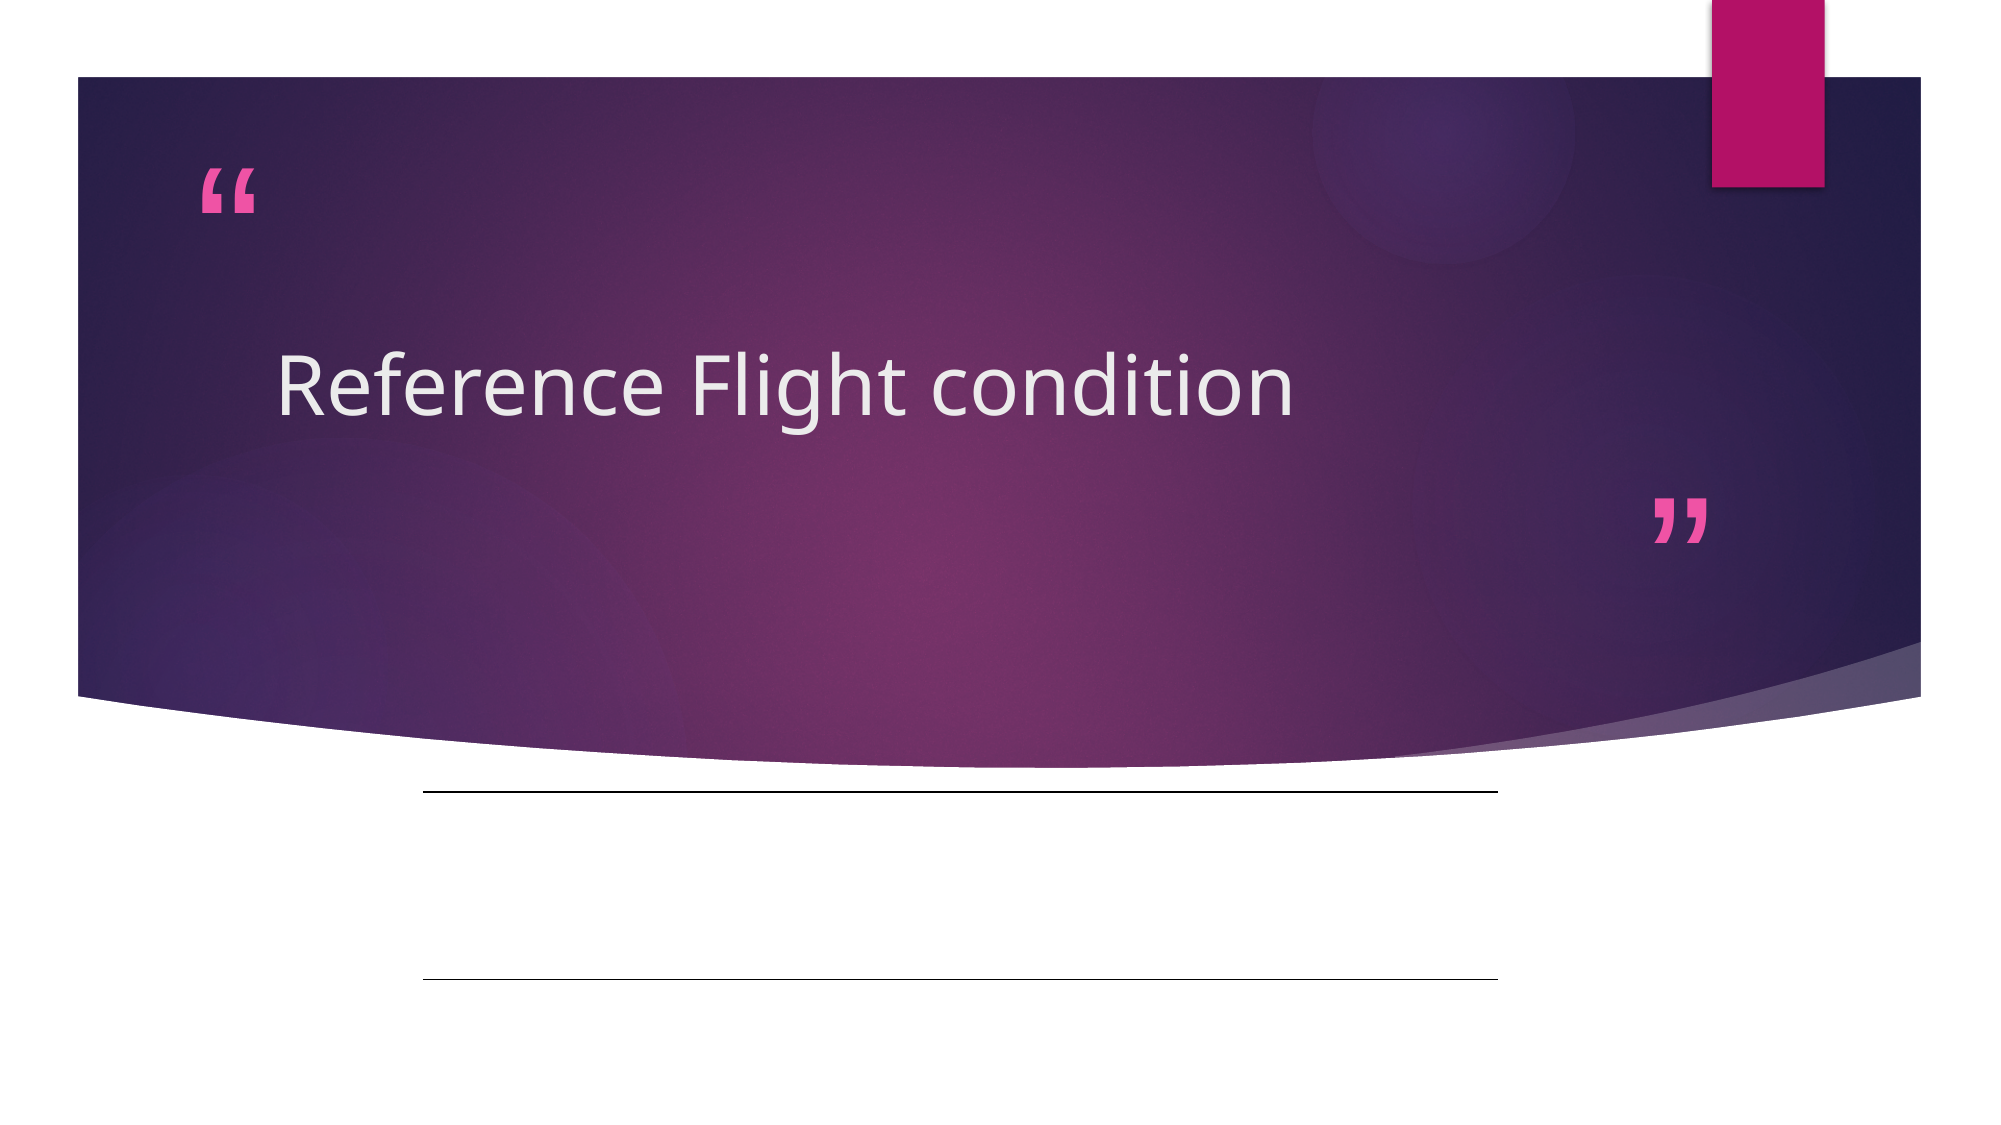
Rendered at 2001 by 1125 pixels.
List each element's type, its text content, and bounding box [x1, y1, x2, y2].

title Reference Flight condition [259, 161, 1647, 604]
